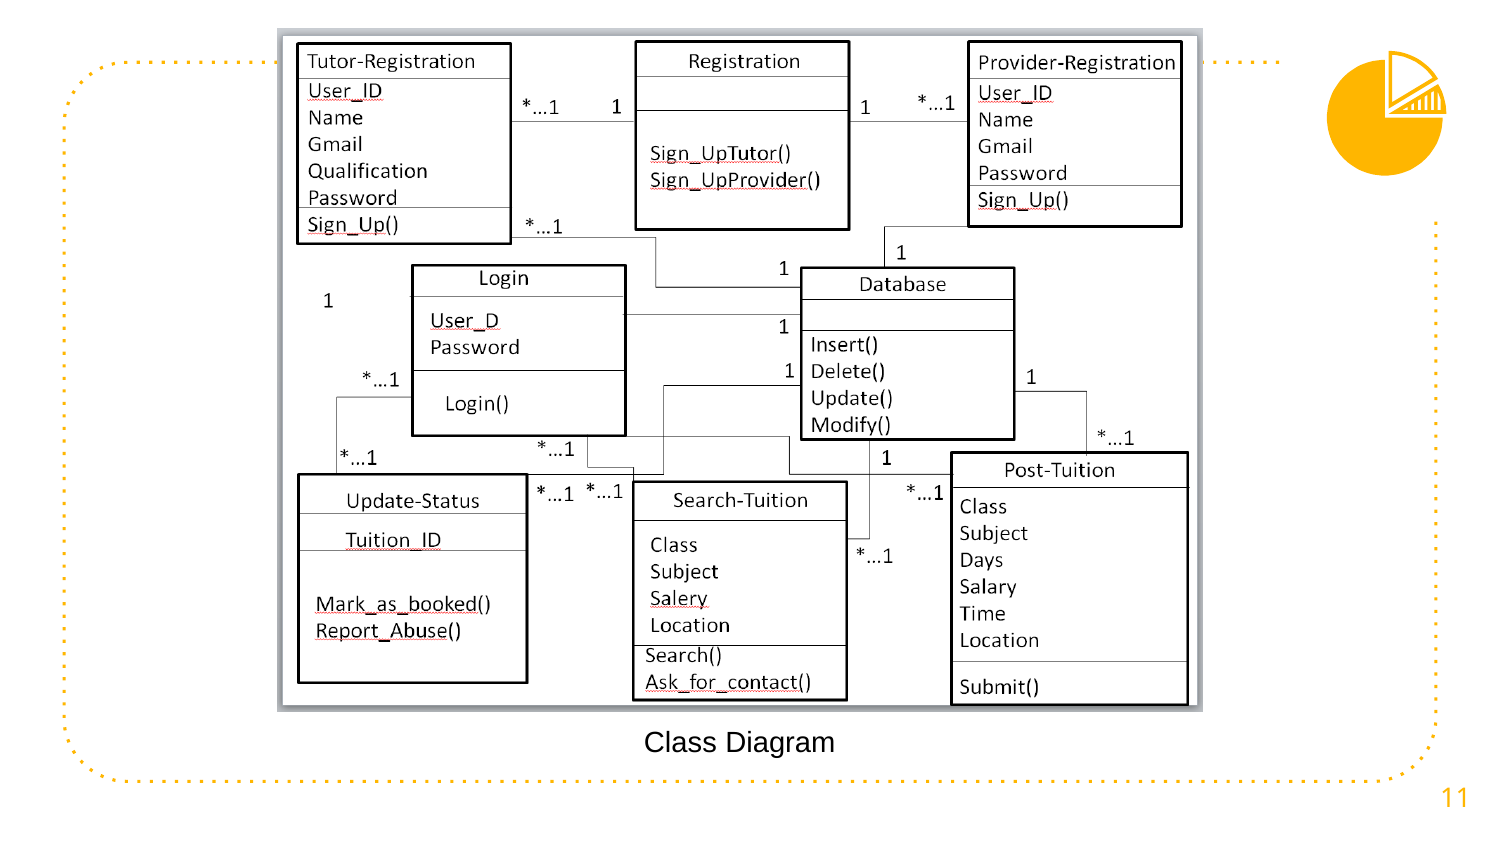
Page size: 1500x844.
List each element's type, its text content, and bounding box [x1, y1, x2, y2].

text_box Class Diagram [538, 720, 941, 766]
picture [277, 28, 1203, 712]
slide_number 11 [1411, 753, 1500, 844]
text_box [1326, 50, 1447, 176]
